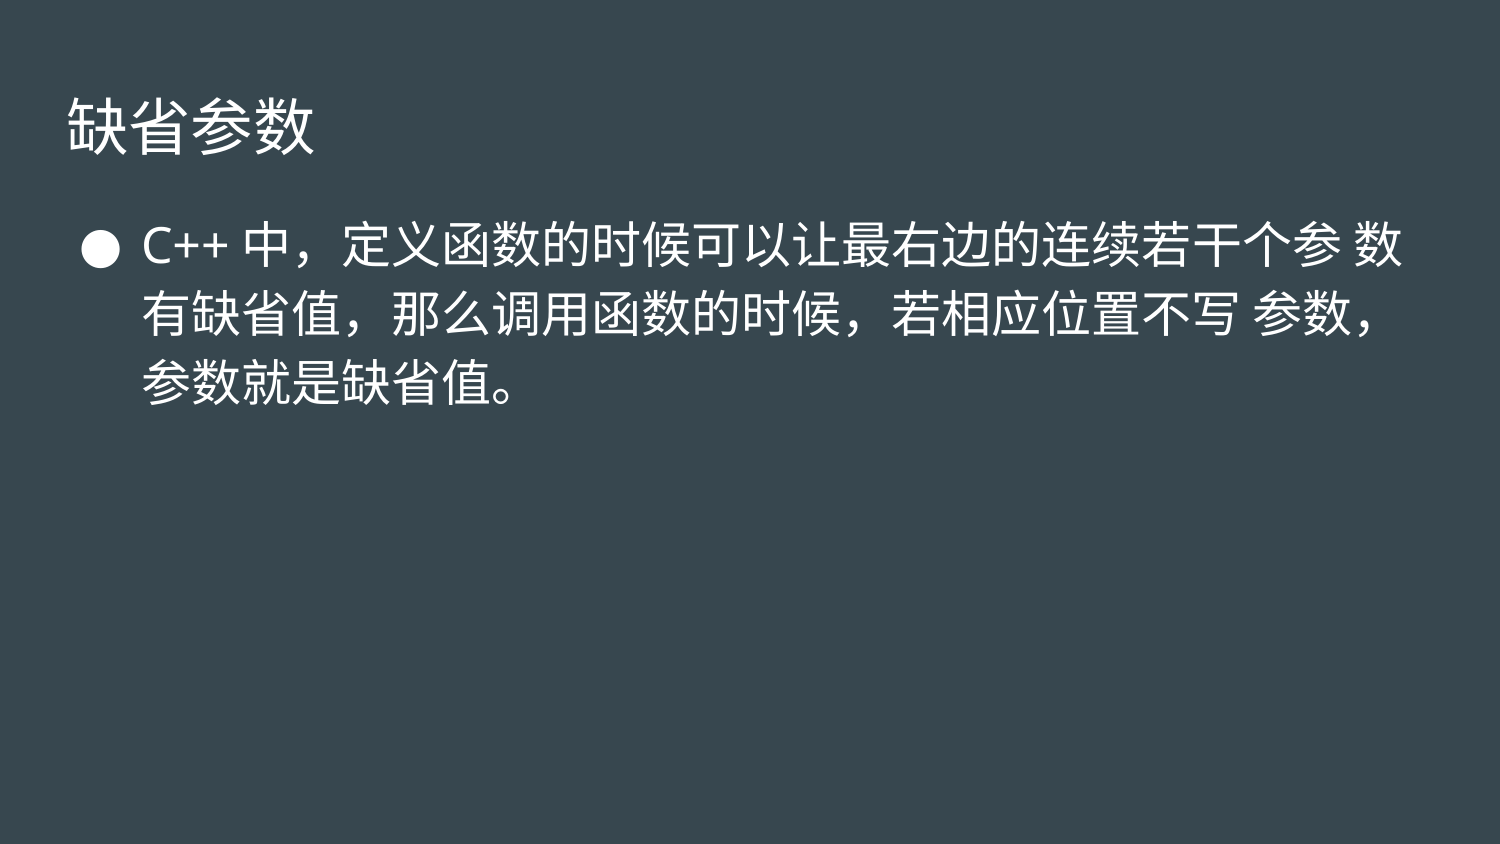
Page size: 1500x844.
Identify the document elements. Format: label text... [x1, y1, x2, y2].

title 缺省参数 [51, 72, 1449, 167]
list C++中，定义函数的时候可以让最右边的连续若干个参 数有缺省值，那么调用函数的时候，若相应位置不写 参数，参数就是缺省值。 [51, 189, 1449, 750]
